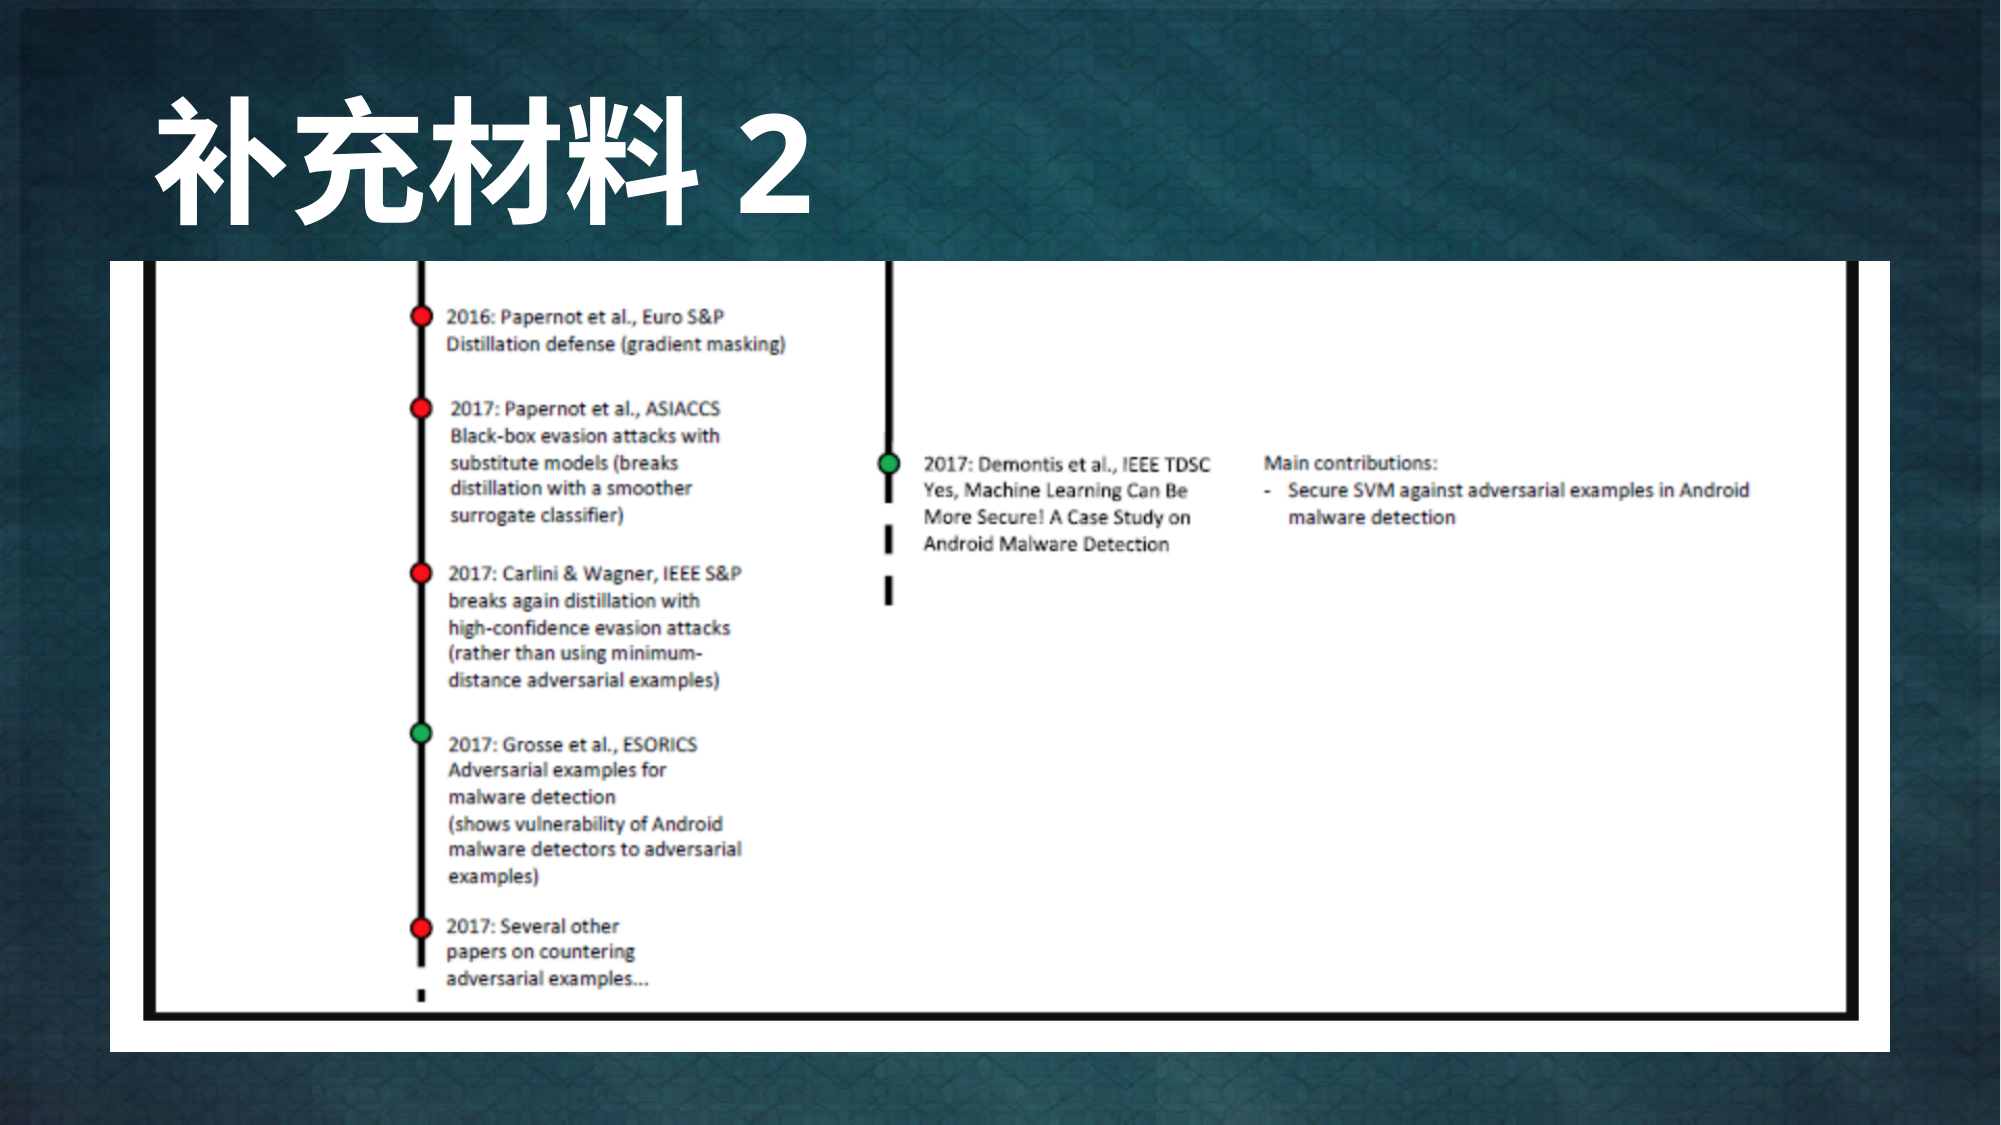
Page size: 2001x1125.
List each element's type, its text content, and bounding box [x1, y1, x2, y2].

title 补充材料2 [137, 59, 1863, 261]
picture [0, 0, 2001, 1125]
